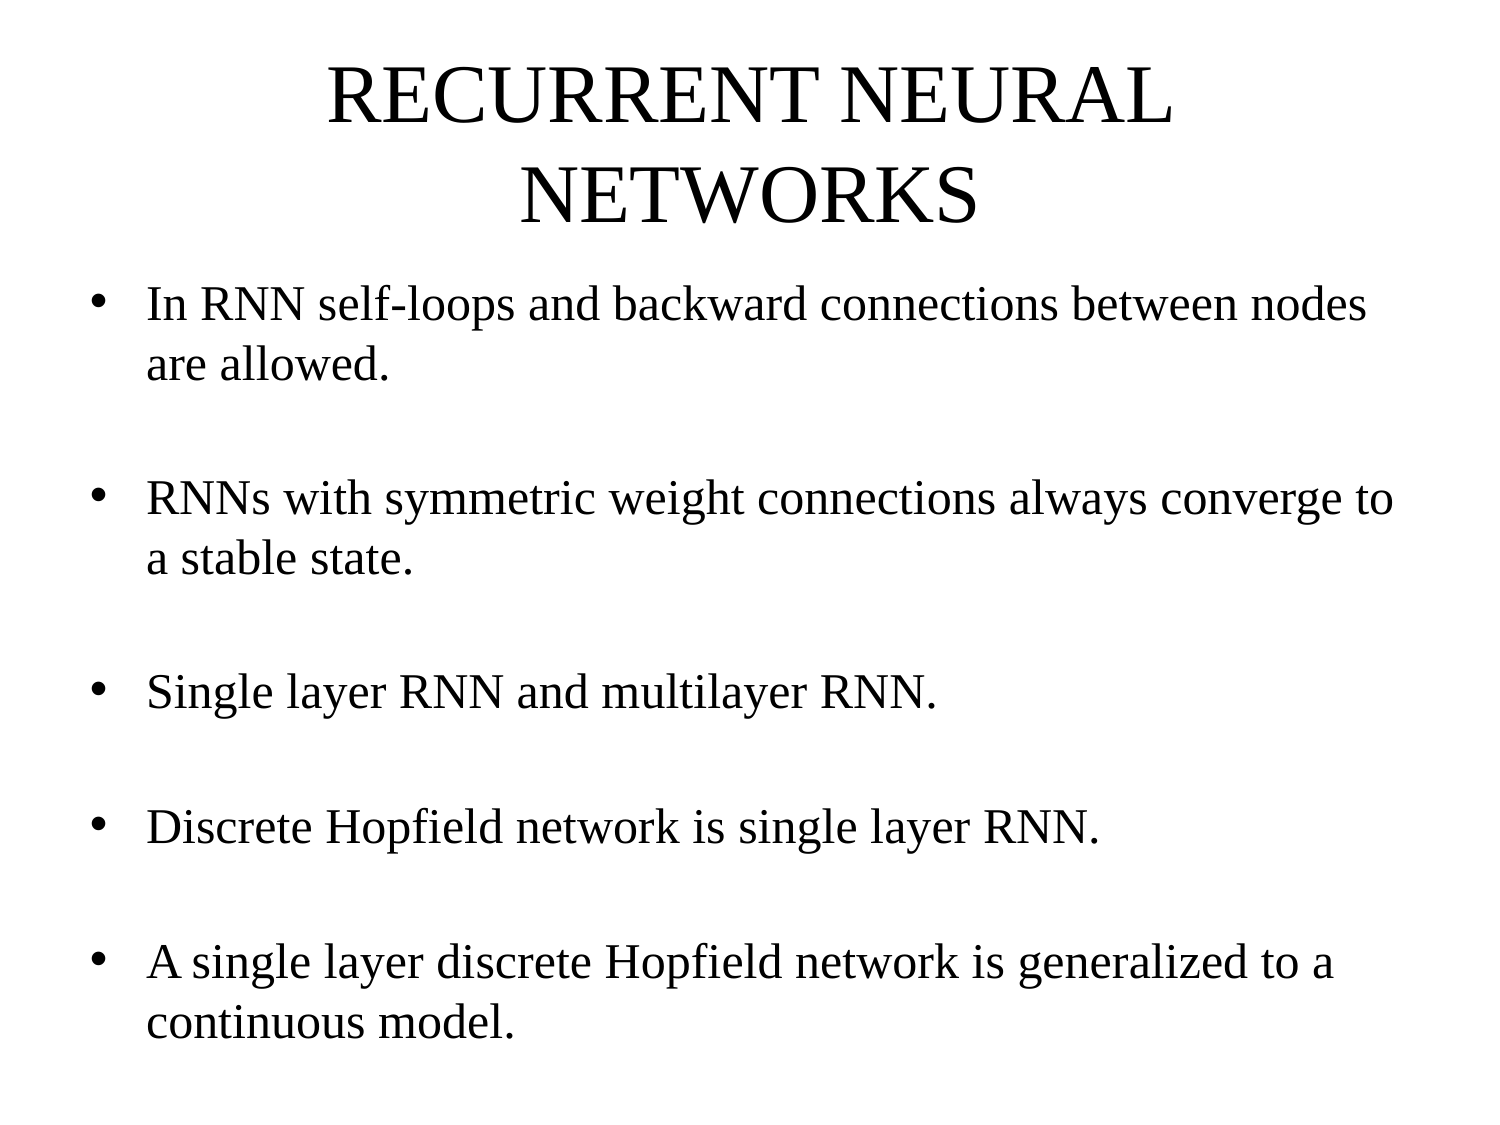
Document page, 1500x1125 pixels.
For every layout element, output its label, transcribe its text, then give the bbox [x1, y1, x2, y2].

text_box In RNN self-loops and backward connections between nodes are allowed. RNNs with symmetric weight connections always converge to a stable state. Single layer RNN and multilayer RNN. Discrete Hopfield network is single layer RNN. A single layer discrete Hopfield network is generalized to a continuous model. [75, 262, 1425, 1005]
text_box RECURRENT NEURAL NETWORKS [75, 45, 1425, 233]
